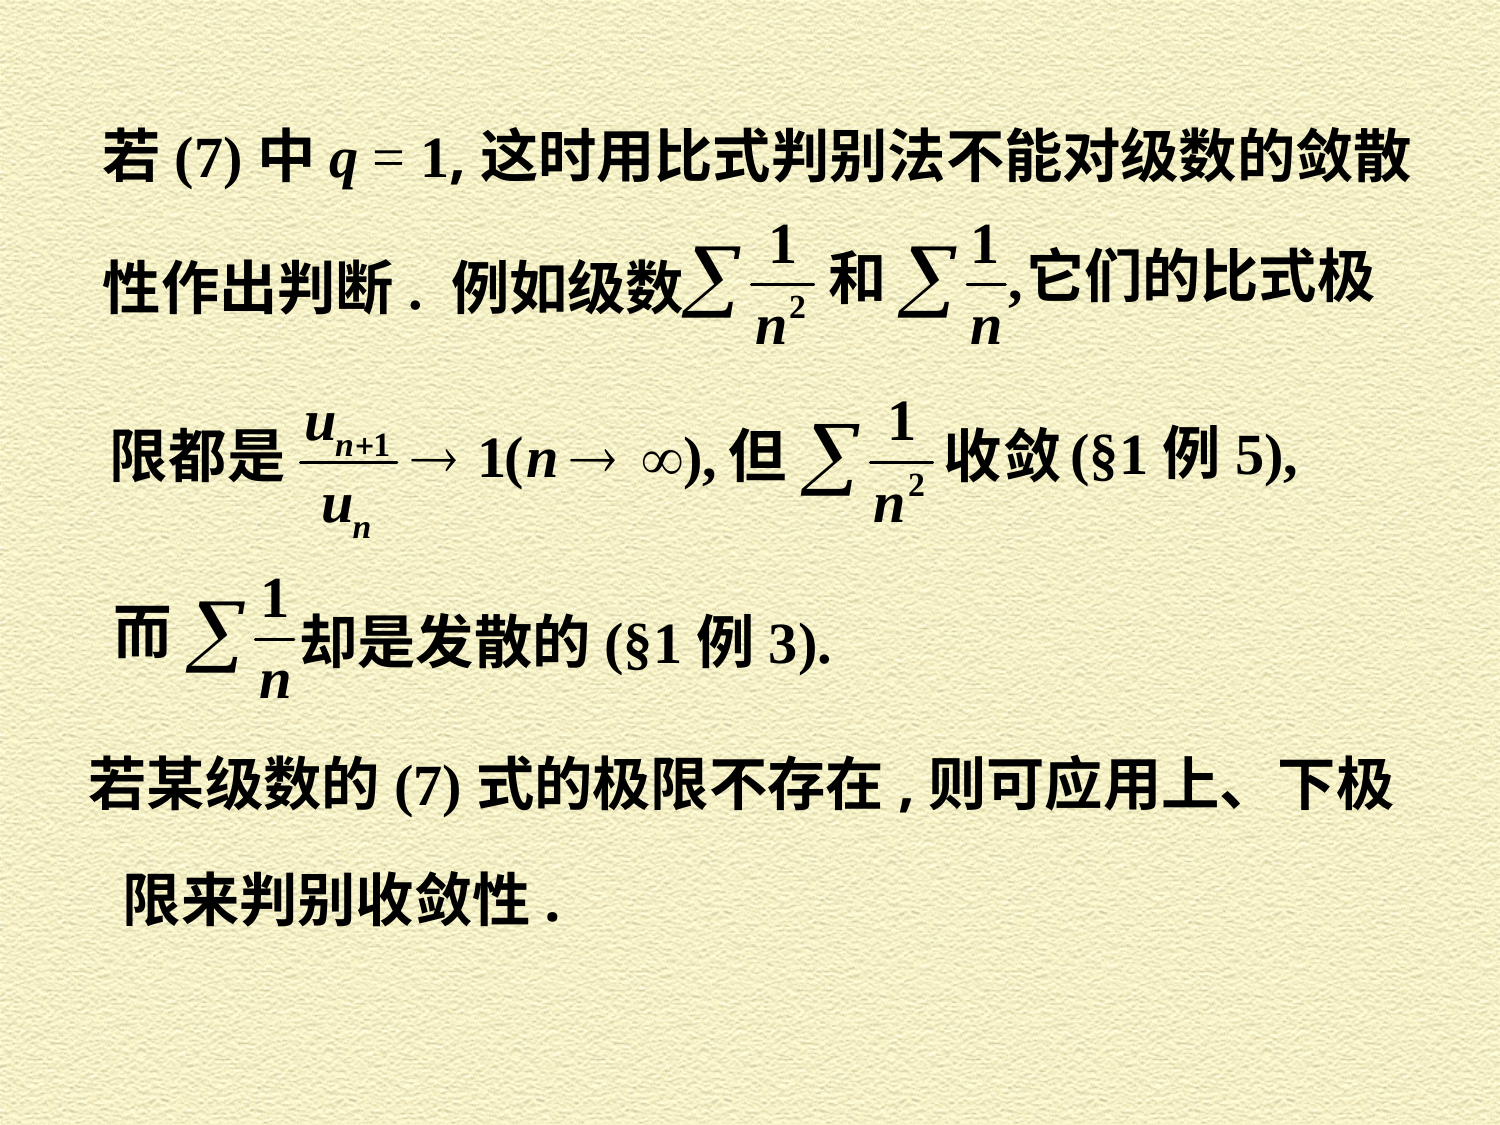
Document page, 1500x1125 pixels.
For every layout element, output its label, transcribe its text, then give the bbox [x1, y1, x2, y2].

picture [0, 0, 1500, 1125]
text_box 若某级数的(7)式的极限不存在,则可应用上、下极 [74, 739, 1410, 825]
text_box 限来判别收敛性. [108, 855, 592, 941]
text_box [112, 562, 842, 714]
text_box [112, 385, 1329, 545]
text_box 若(7)中q = 1,这时用比式判别法不能对级数的敛散 [87, 111, 1440, 197]
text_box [100, 207, 1398, 360]
